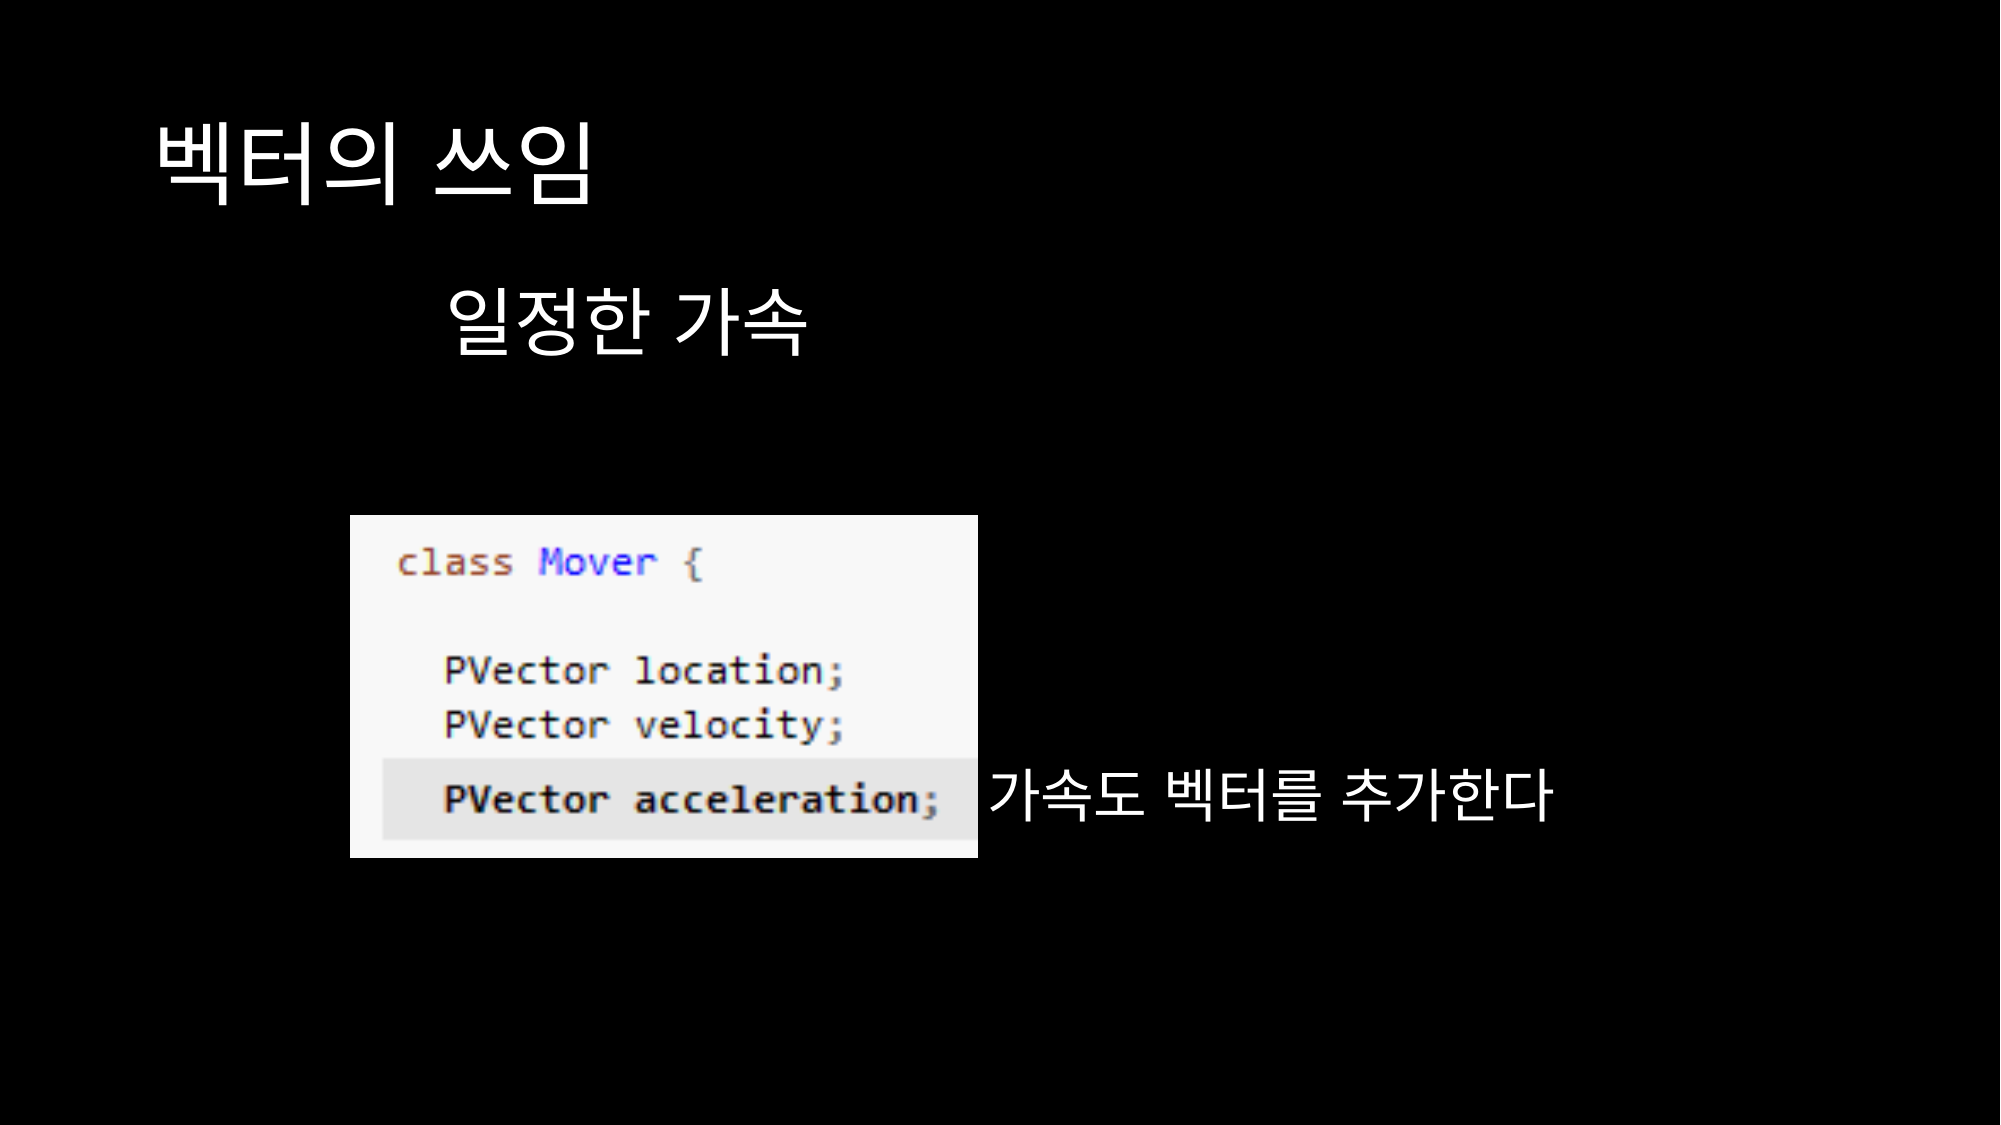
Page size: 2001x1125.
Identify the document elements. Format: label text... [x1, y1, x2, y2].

text_box 가속도 벡터를 추가한다 [978, 751, 1685, 838]
picture [350, 515, 978, 858]
text_box 일정한 가속 [329, 267, 1084, 374]
title 벡터의 쓰임 [137, 59, 1863, 278]
